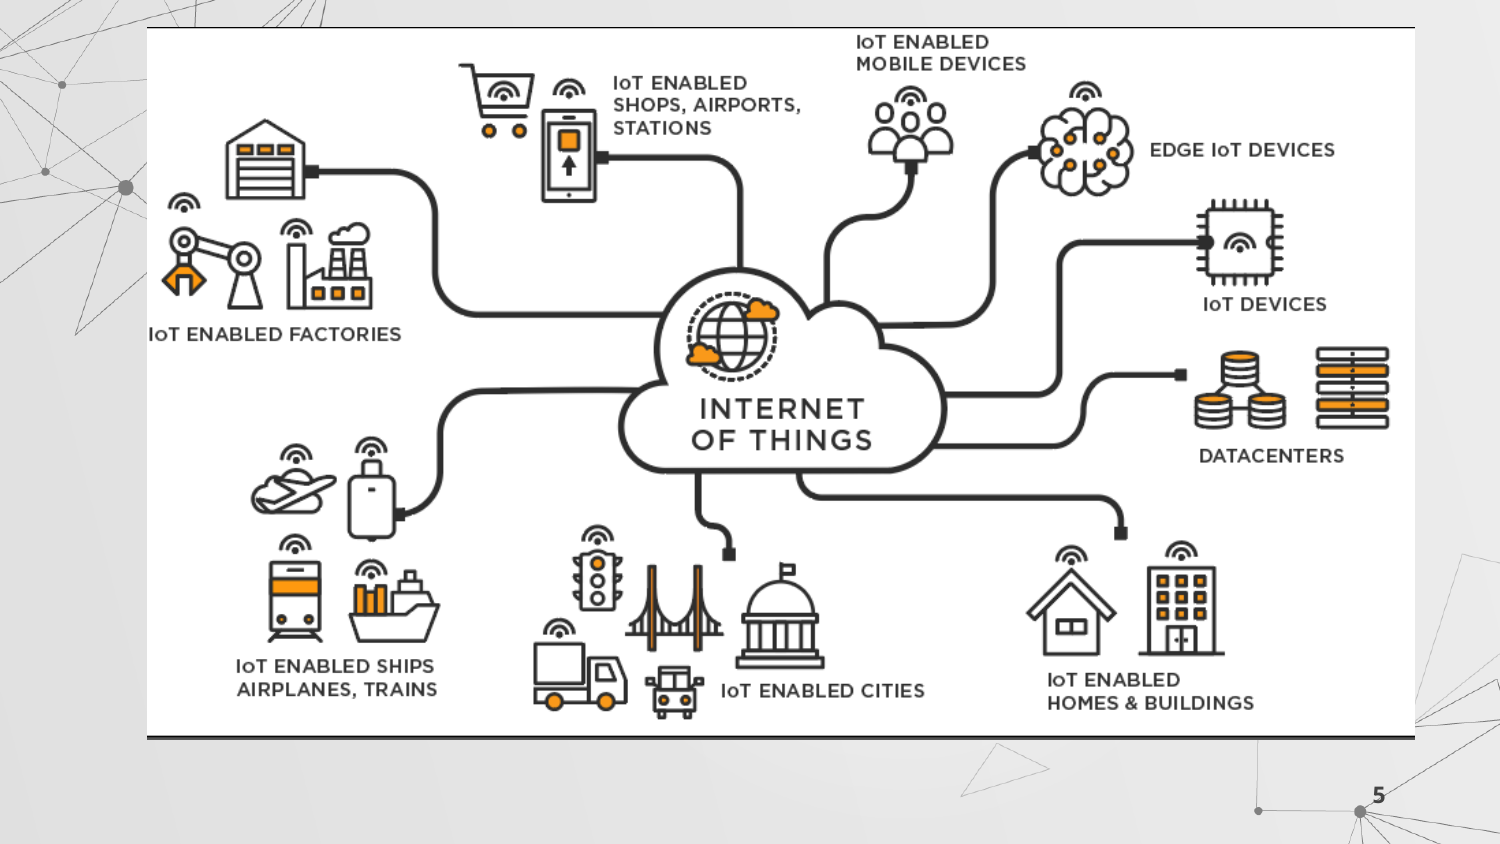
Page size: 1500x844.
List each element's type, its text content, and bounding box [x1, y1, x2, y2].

text_box 5 [1358, 773, 1500, 820]
picture [0, 0, 1500, 844]
